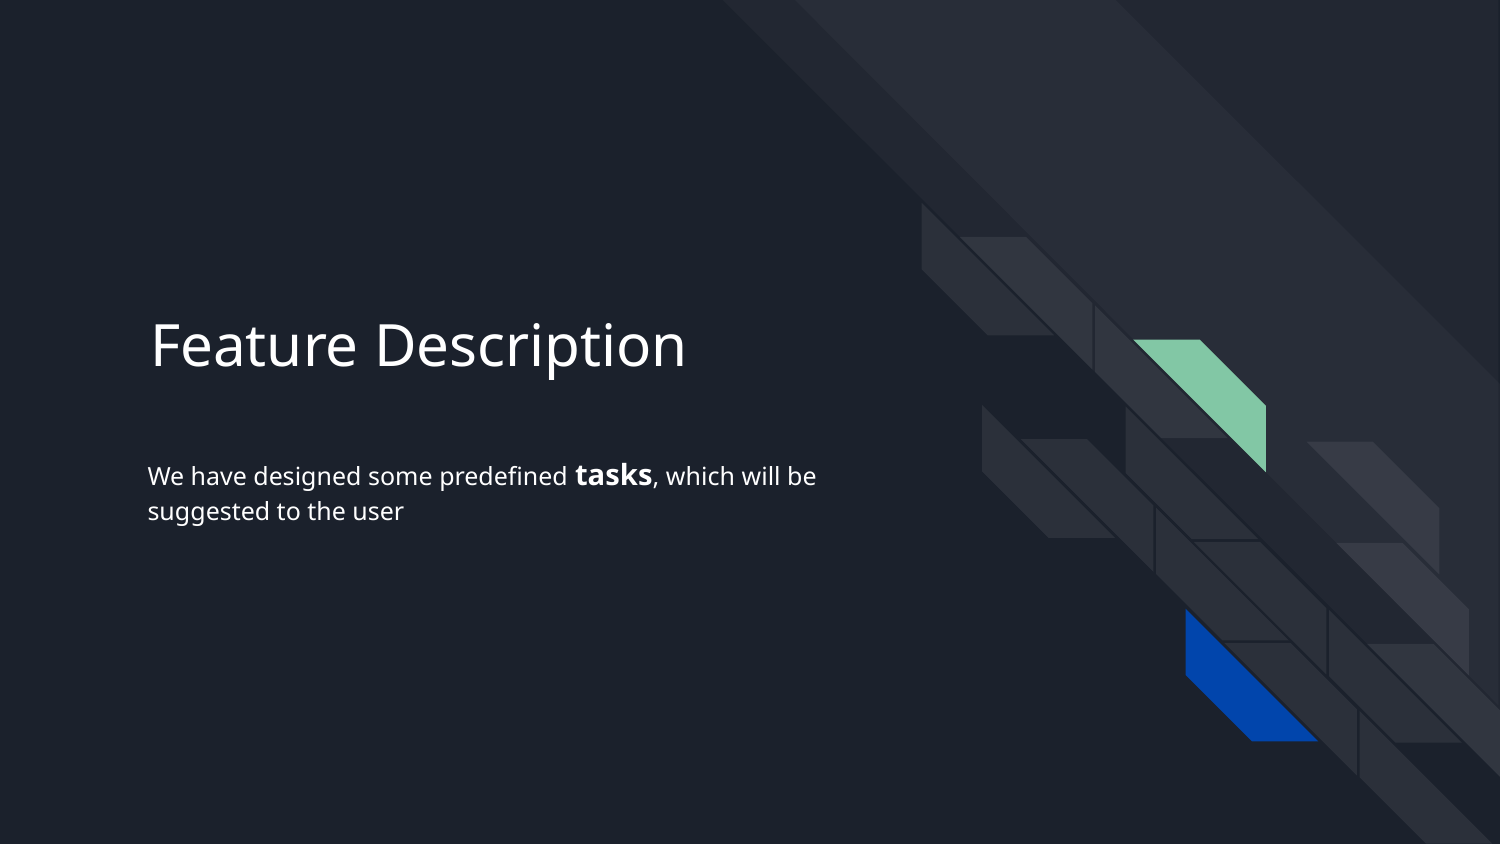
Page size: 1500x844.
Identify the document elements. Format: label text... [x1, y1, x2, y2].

text_box We have designed some predefined tasks, which will be suggested to the user [132, 435, 851, 629]
title Feature Description [135, 249, 888, 438]
